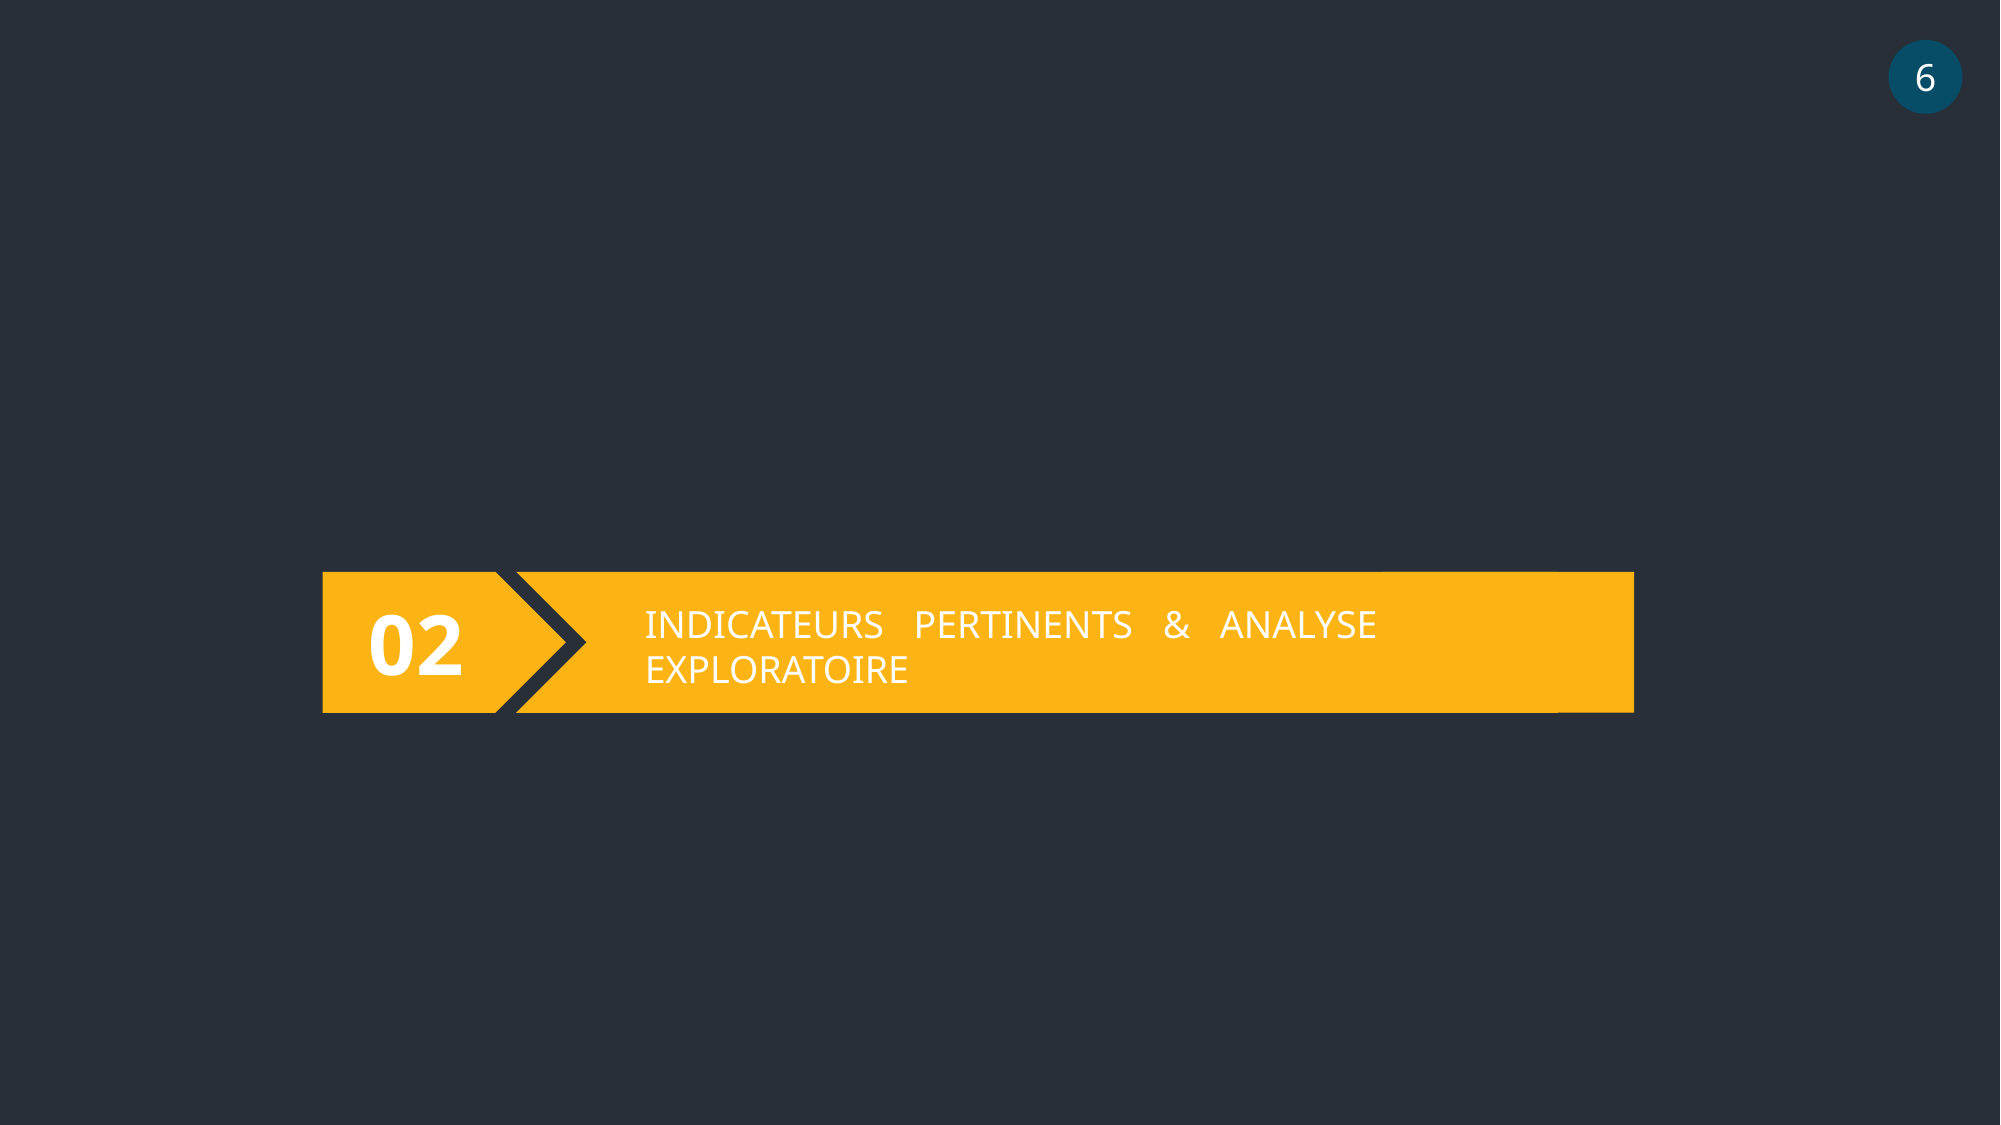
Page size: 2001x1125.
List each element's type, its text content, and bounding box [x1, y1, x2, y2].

text_box 6 [1887, 38, 1964, 115]
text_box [322, 571, 1635, 713]
